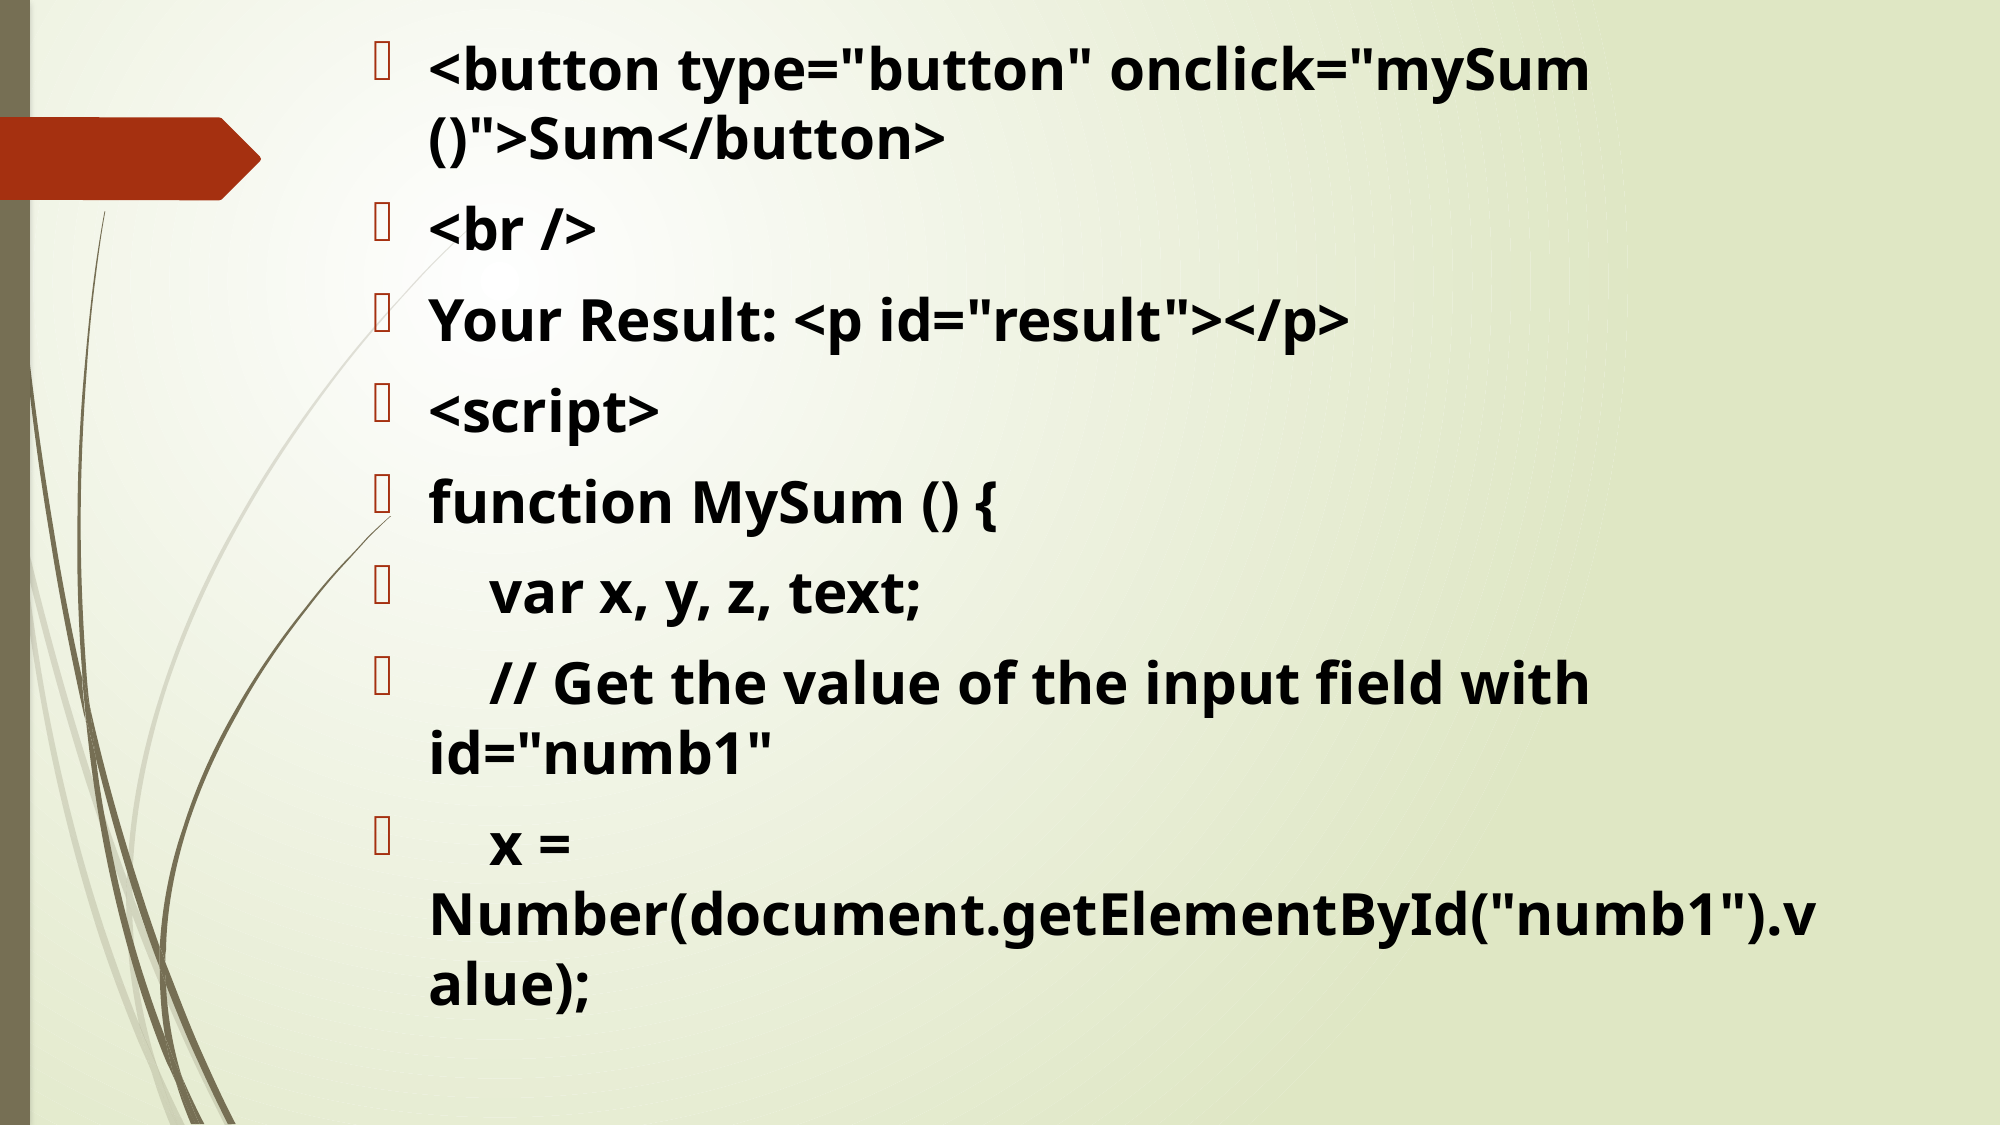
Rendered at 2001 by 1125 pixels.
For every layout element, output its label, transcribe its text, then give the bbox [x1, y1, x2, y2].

list <button type="button" onclick="mySum ()">Sum</button> <br /> Your Result: <p id="result"></p> <script> function MySum () { var x, y, z, text; // Get the value of the input field with id="numb1" x = Number(document.getElementById("numb1").value); [357, 24, 1864, 1099]
